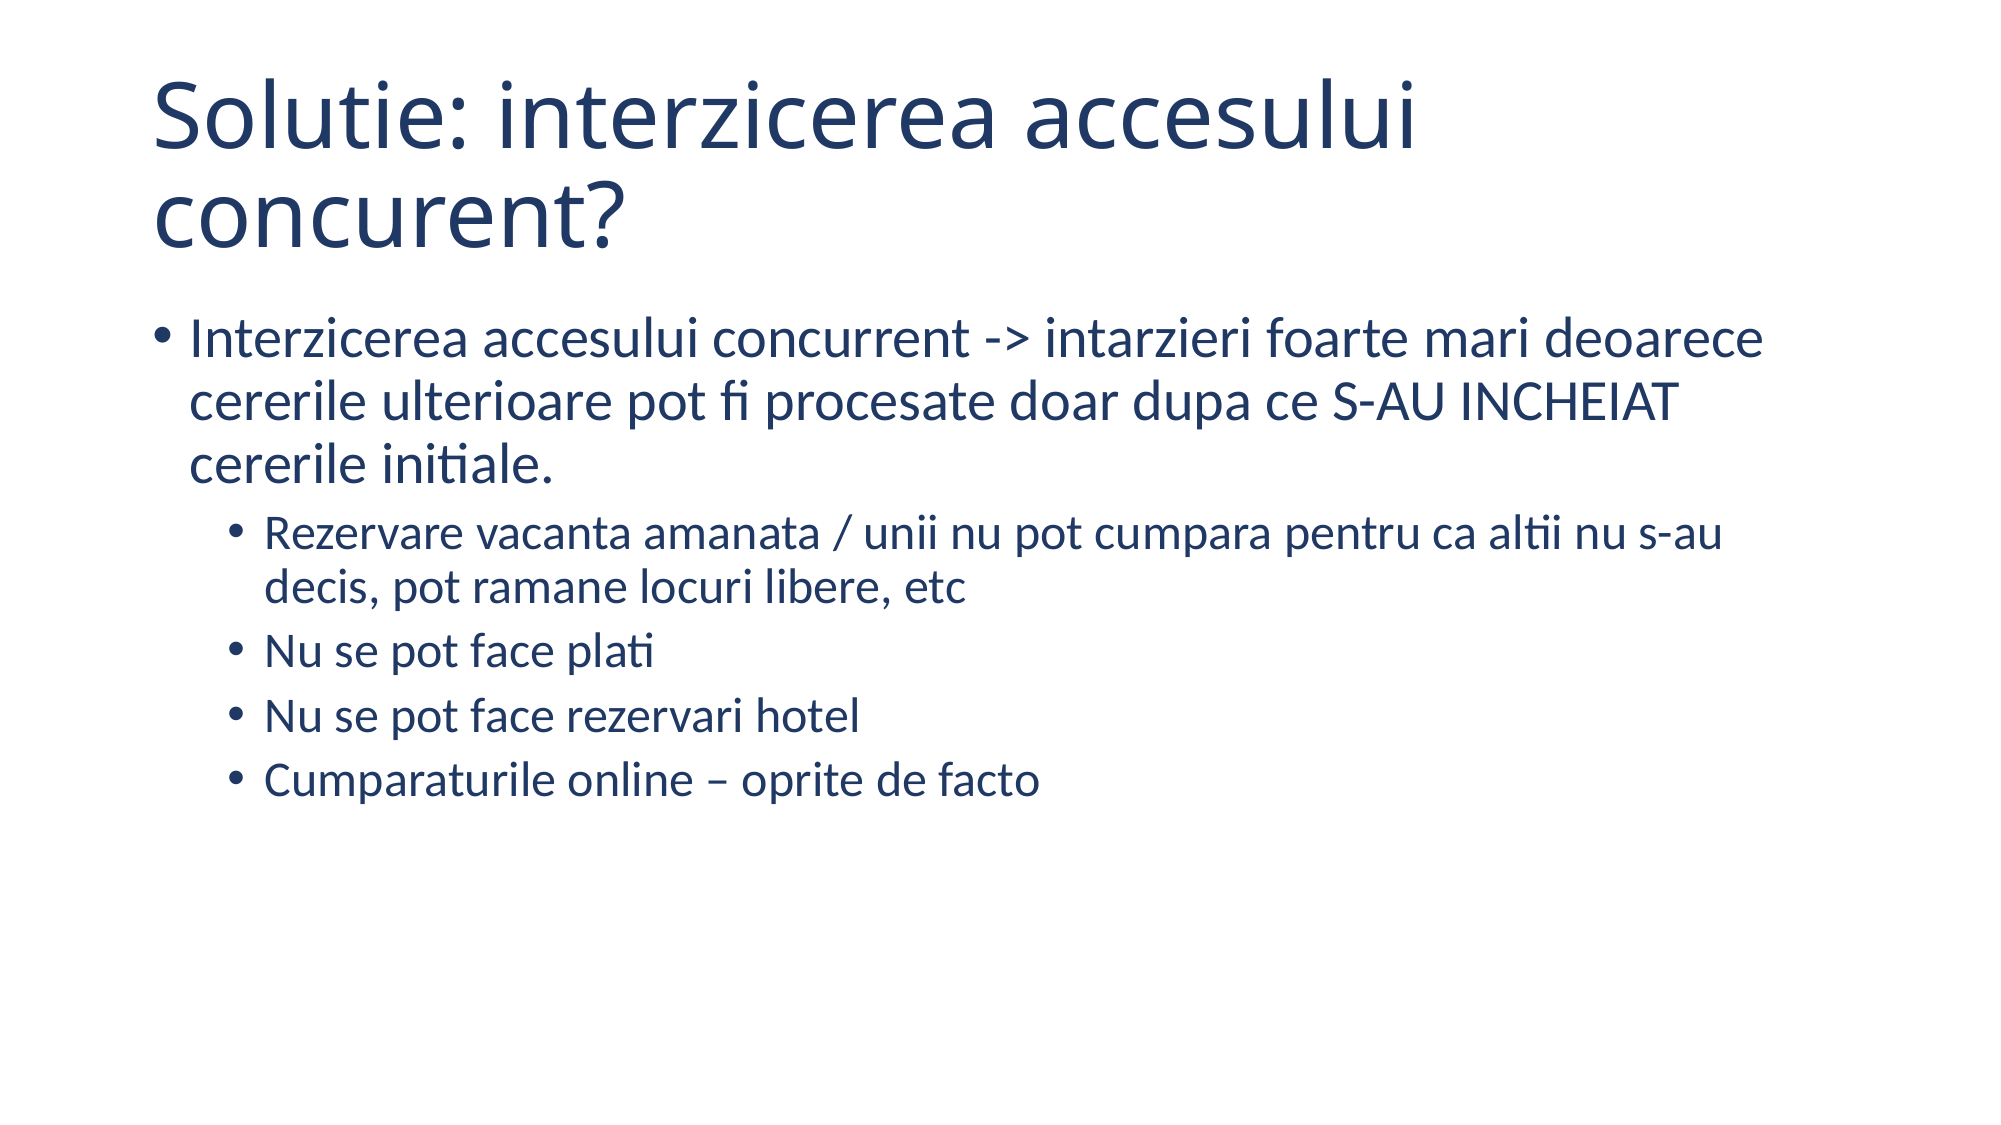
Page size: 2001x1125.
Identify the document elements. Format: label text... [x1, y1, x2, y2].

title Solutie: interzicerea accesului concurent? [137, 59, 1863, 278]
list Interzicerea accesului concurrent -> intarzieri foarte mari deoarece cererile ulterioare pot fi procesate doar dupa ce S-AU INCHEIAT cererile initiale. Rezervare vacanta amanata / unii nu pot cumpara pentru ca altii nu s-au decis, pot ramane locuri libere, etc Nu se pot face plati Nu se pot face rezervari hotel Cumparaturile online – oprite de facto [137, 299, 1863, 1014]
